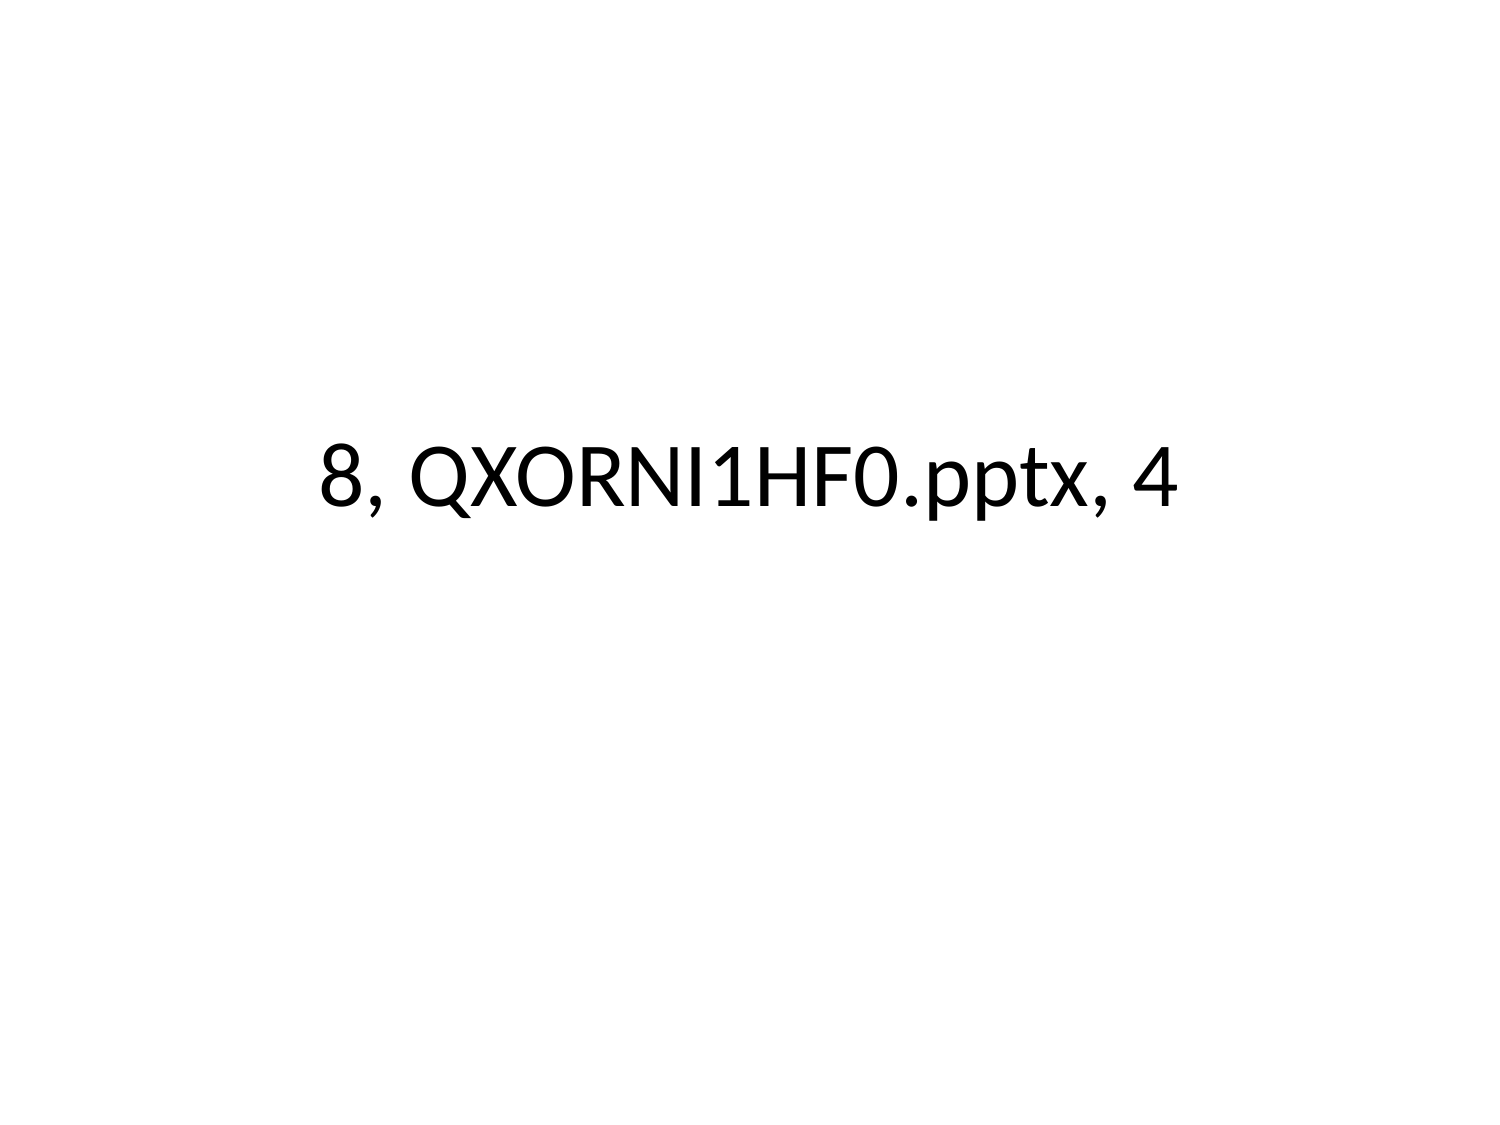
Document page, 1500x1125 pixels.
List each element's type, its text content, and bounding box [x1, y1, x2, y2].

title 8, QXORNI1HF0.pptx, 4 [112, 349, 1388, 591]
